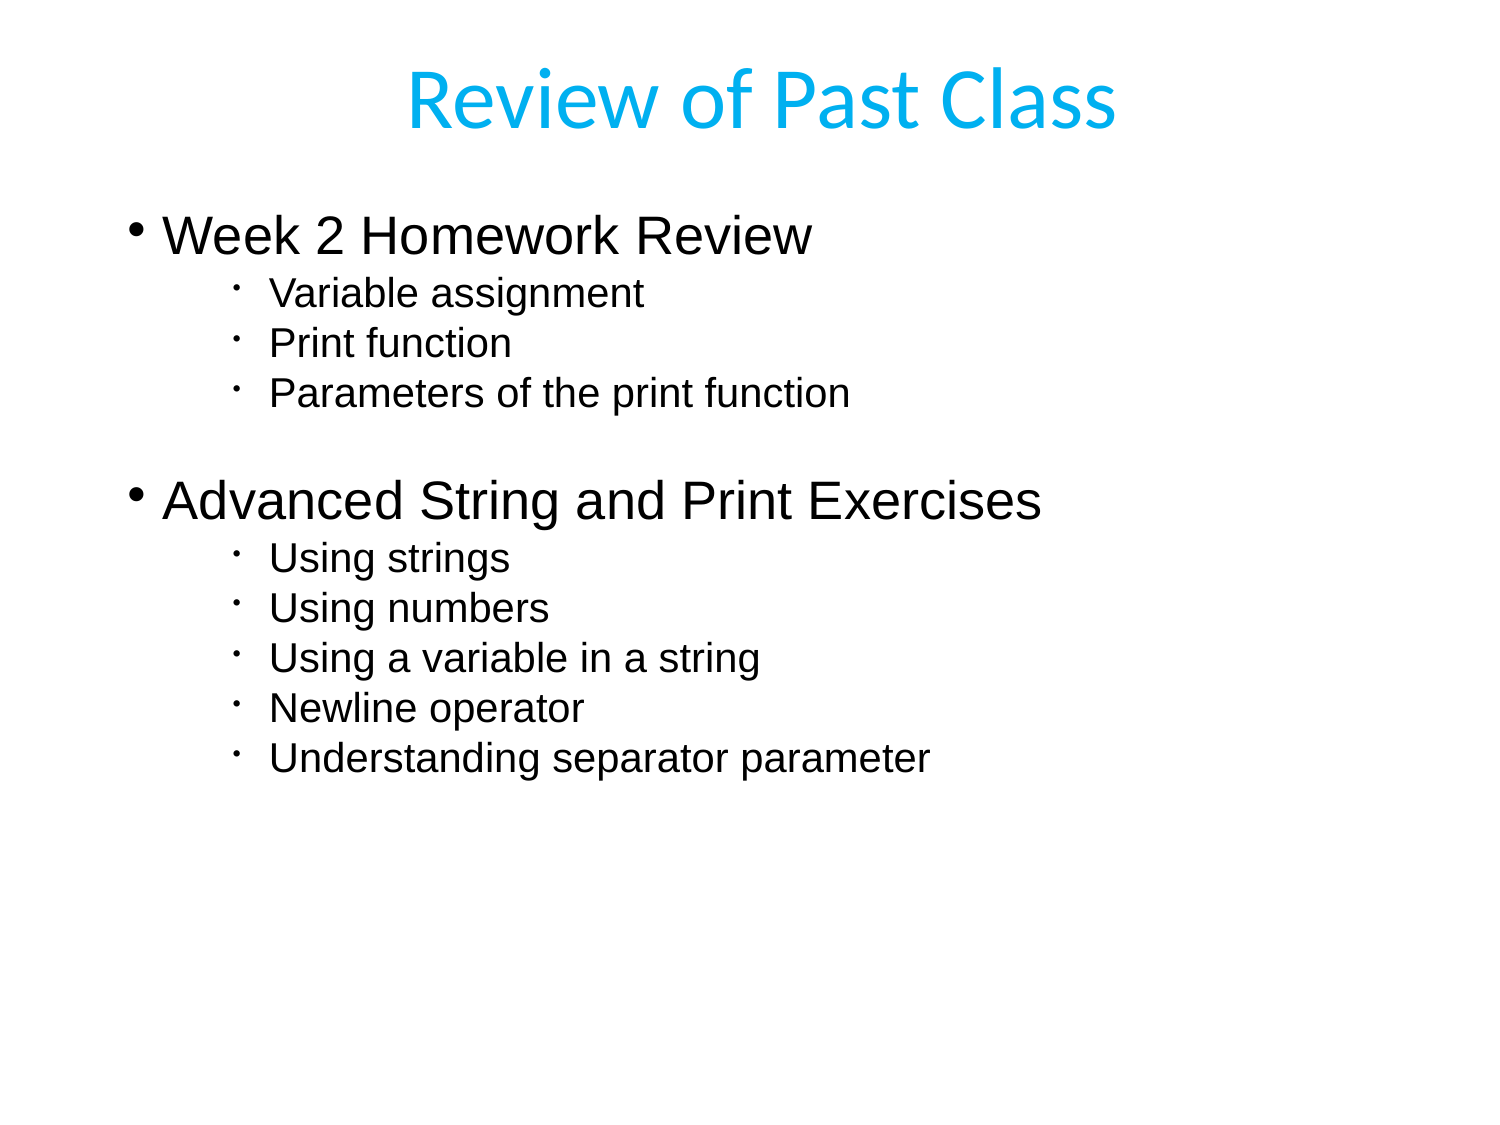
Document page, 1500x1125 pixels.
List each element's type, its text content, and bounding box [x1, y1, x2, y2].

title Review of Past Class [87, 0, 1438, 188]
text_box Week 2 Homework Review Variable assignment Print function Parameters of the print function Advanced String and Print Exercises Using strings Using numbers Using a variable in a string Newline operator Understanding separator parameter [112, 193, 1463, 1125]
